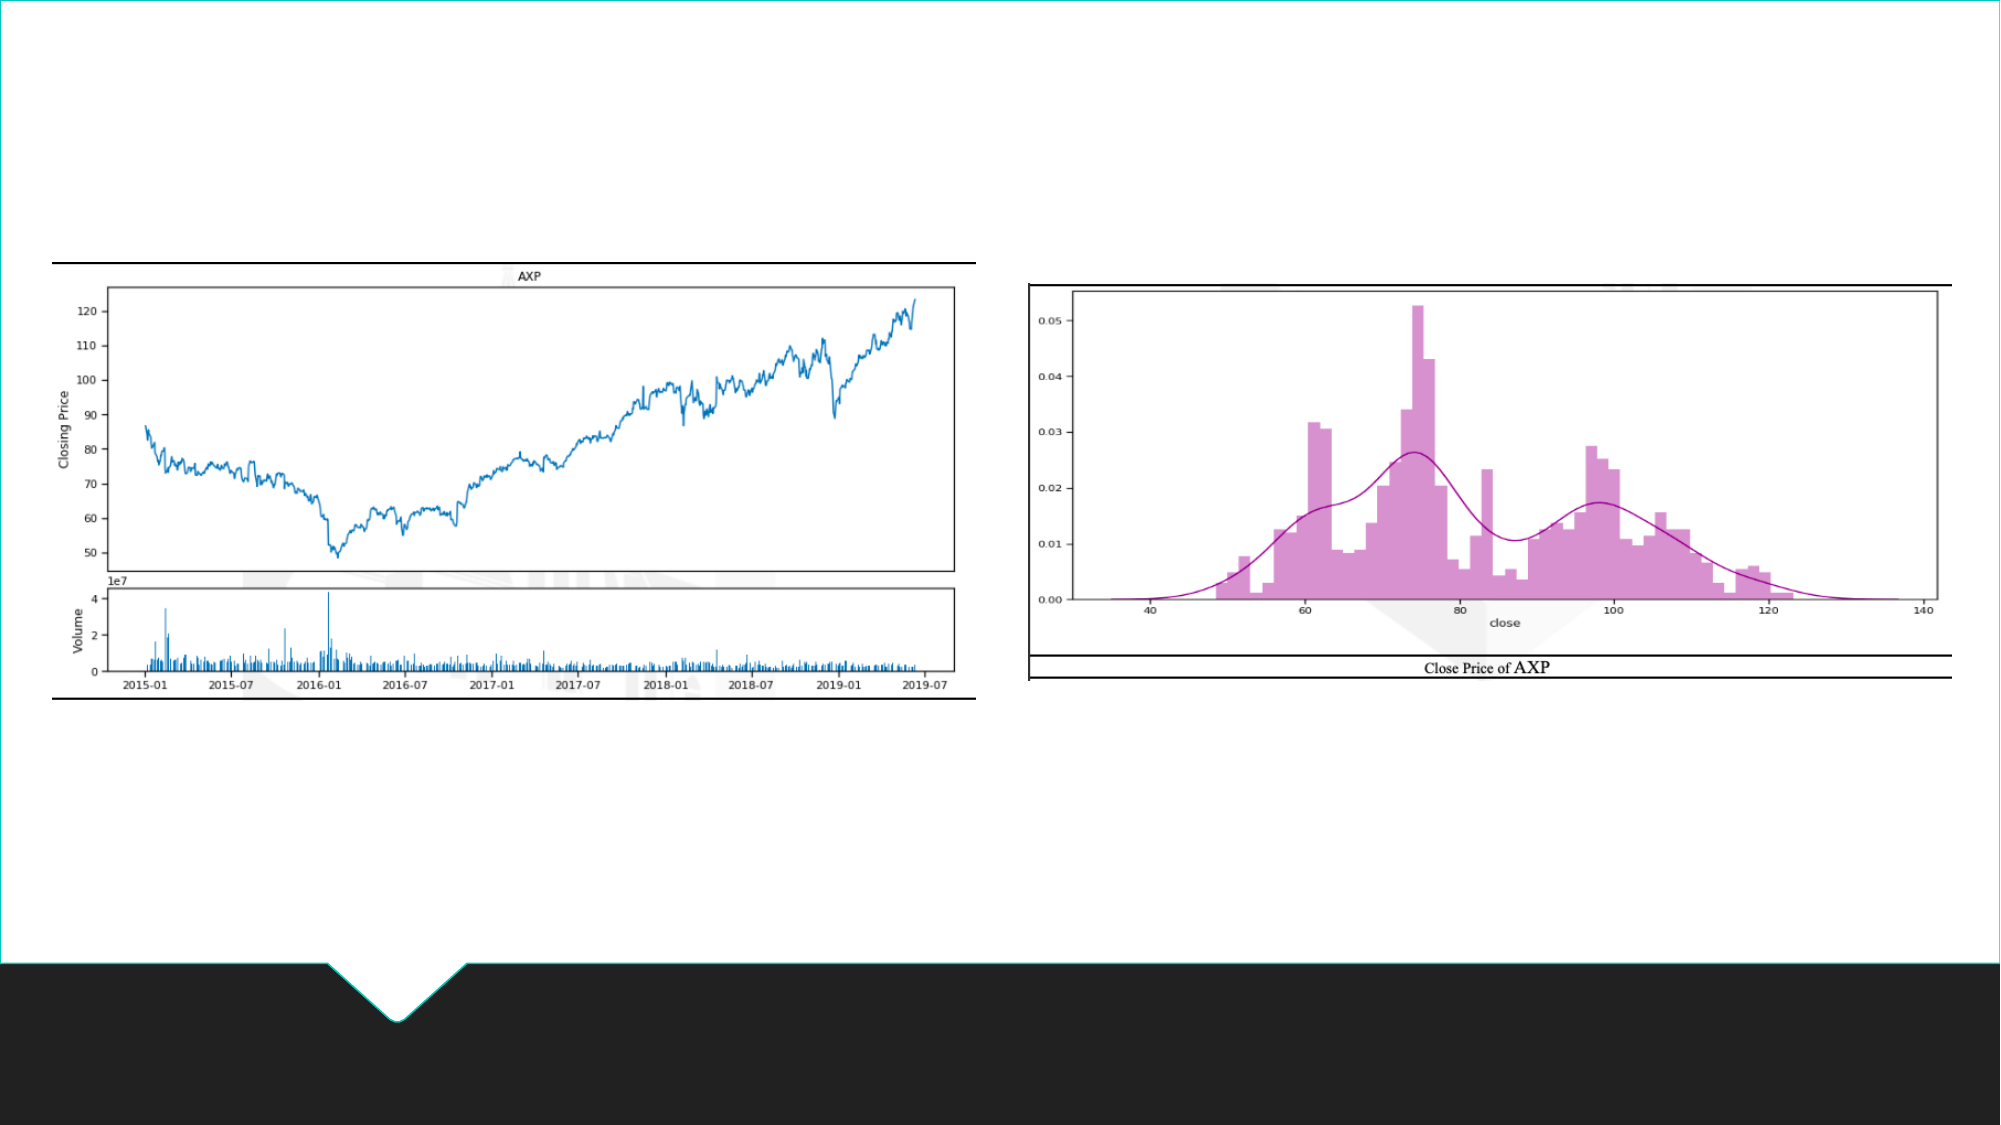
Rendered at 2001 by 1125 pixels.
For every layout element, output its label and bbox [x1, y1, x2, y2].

picture [51, 262, 976, 702]
picture [1027, 282, 1952, 681]
text_box [0, 0, 2000, 1023]
